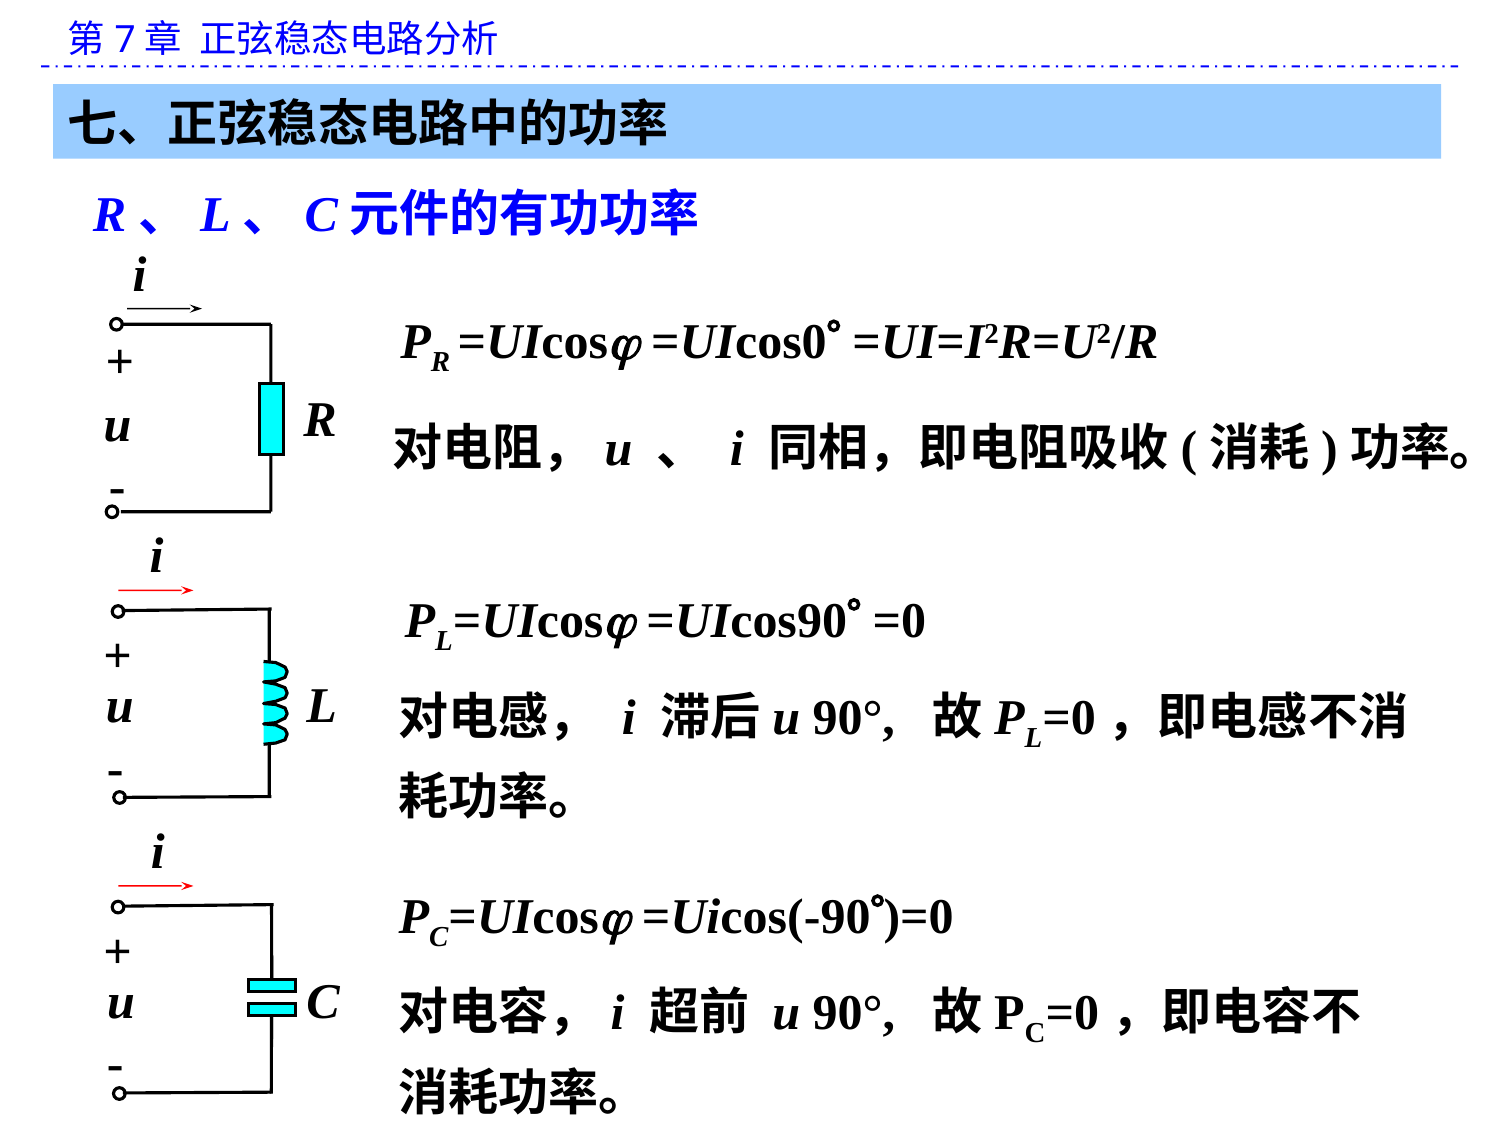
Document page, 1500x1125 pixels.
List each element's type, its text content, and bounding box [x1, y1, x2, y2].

text_box R、L、C元件的有功功率 [65, 174, 1436, 250]
text_box 对电容，i 超前 u 90°, 故PC=0，即电容不消耗功率。 [383, 958, 1409, 1125]
text_box 七、正弦稳态电路中的功率 [53, 84, 1442, 159]
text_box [88, 233, 352, 514]
text_box PC=UIcos =Uicos(-90)=0 [383, 876, 1426, 960]
text_box PR =UIcos =UIcos0 =UI=I2R=U2/R [385, 301, 1174, 385]
text_box 对电感， i 滞后u 90°, 故PL=0，即电感不消耗功率。 [383, 663, 1430, 833]
text_box 对电阻，u 、 i 同相，即电阻吸收(消耗)功率。 [377, 395, 1483, 483]
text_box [88, 810, 356, 1100]
text_box PL=UIcos =UIcos90 =0 [389, 580, 1307, 663]
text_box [88, 515, 353, 804]
